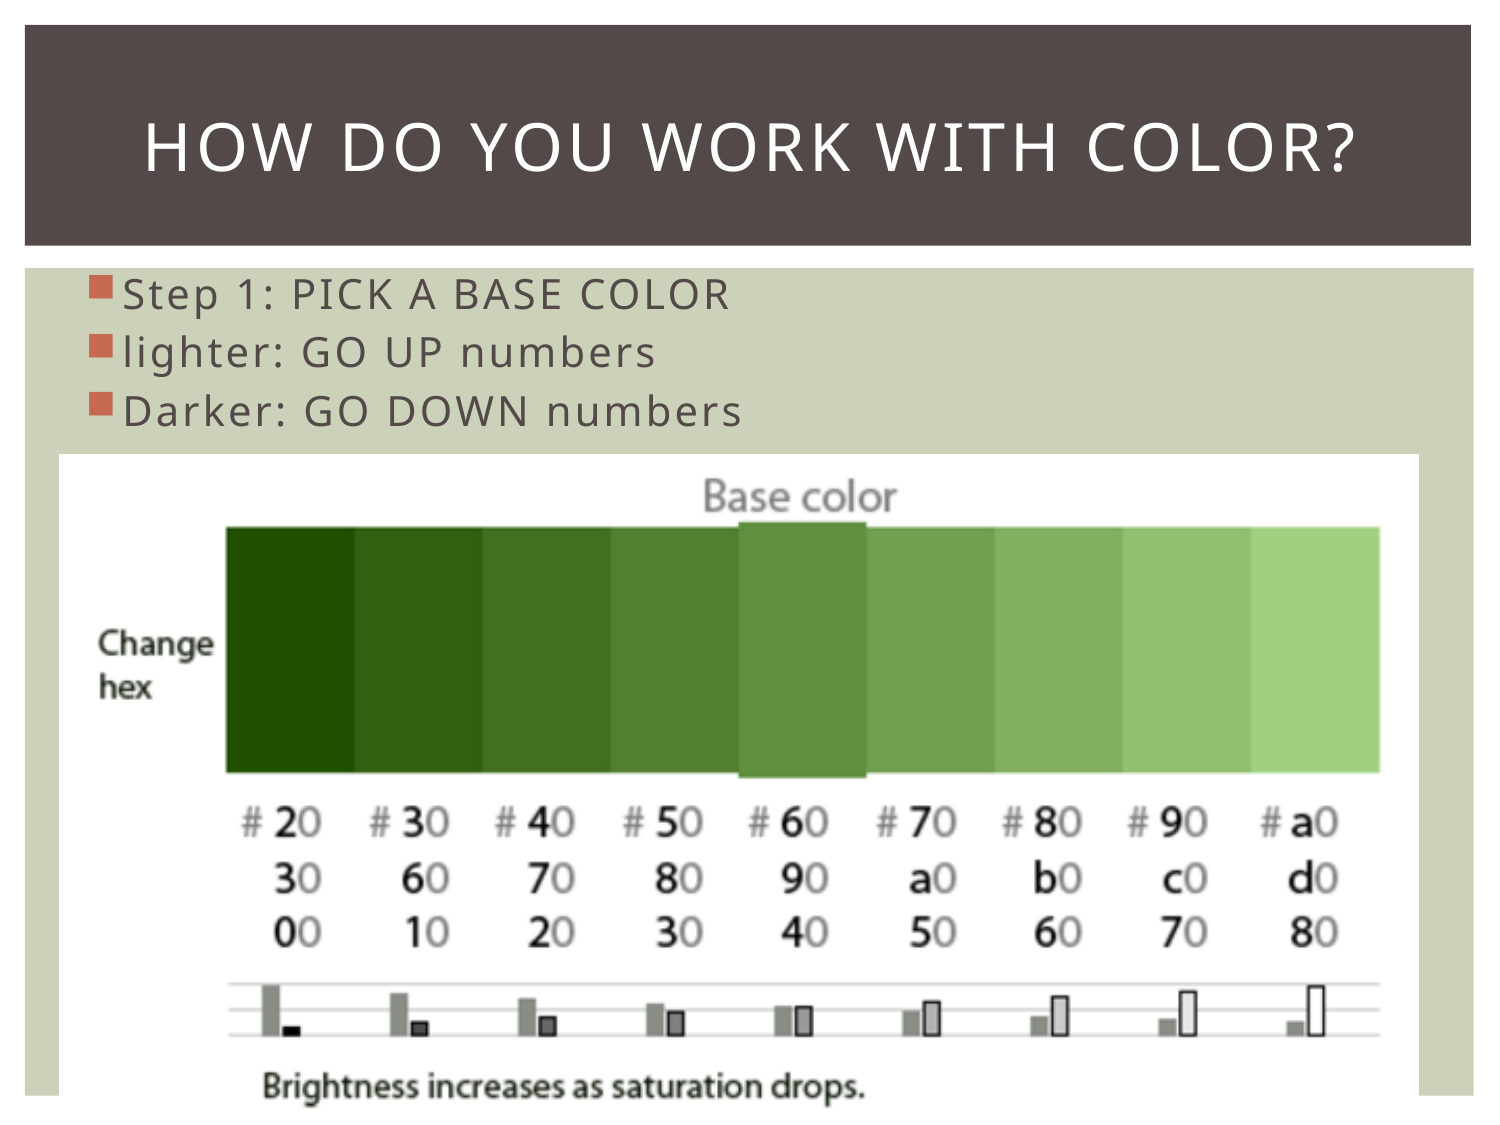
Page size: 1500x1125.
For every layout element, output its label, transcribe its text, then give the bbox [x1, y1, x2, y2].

picture [59, 453, 1419, 1125]
title how do you work with color? [62, 58, 1438, 232]
list Step 1: PICK A BASE COLOR lighter: GO UP numbers Darker: GO DOWN numbers [62, 260, 1442, 984]
